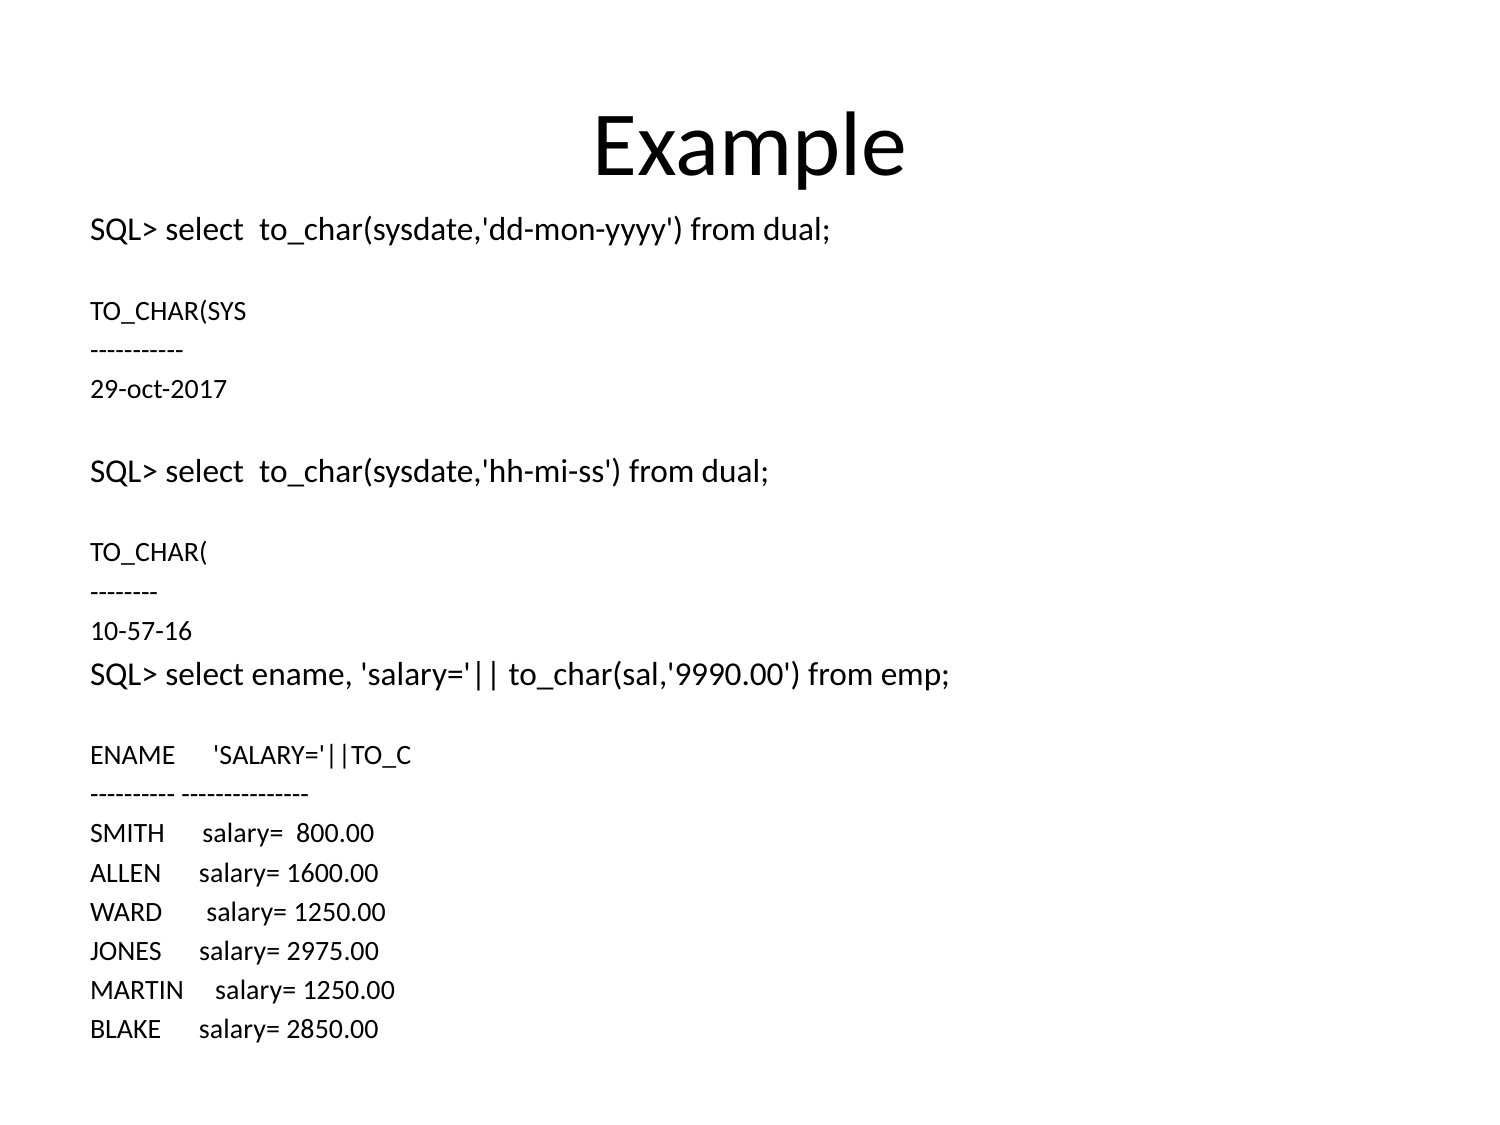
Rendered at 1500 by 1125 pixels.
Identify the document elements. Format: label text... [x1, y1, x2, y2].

title Example [75, 45, 1425, 200]
list SQL> select to_char(sysdate,'dd-mon-yyyy') from dual; TO_CHAR(SYS ----------- 29-oct-2017 SQL> select to_char(sysdate,'hh-mi-ss') from dual; TO_CHAR( -------- 10-57-16 SQL> select ename, 'salary='|| to_char(sal,'9990.00') from emp; ENAME 'SALARY='||TO_C ---------- --------------- SMITH salary= 800.00 ALLEN salary= 1600.00 WARD salary= 1250.00 JONES salary= 2975.00 MARTIN salary= 1250.00 BLAKE salary= 2850.00 [75, 200, 1425, 1063]
